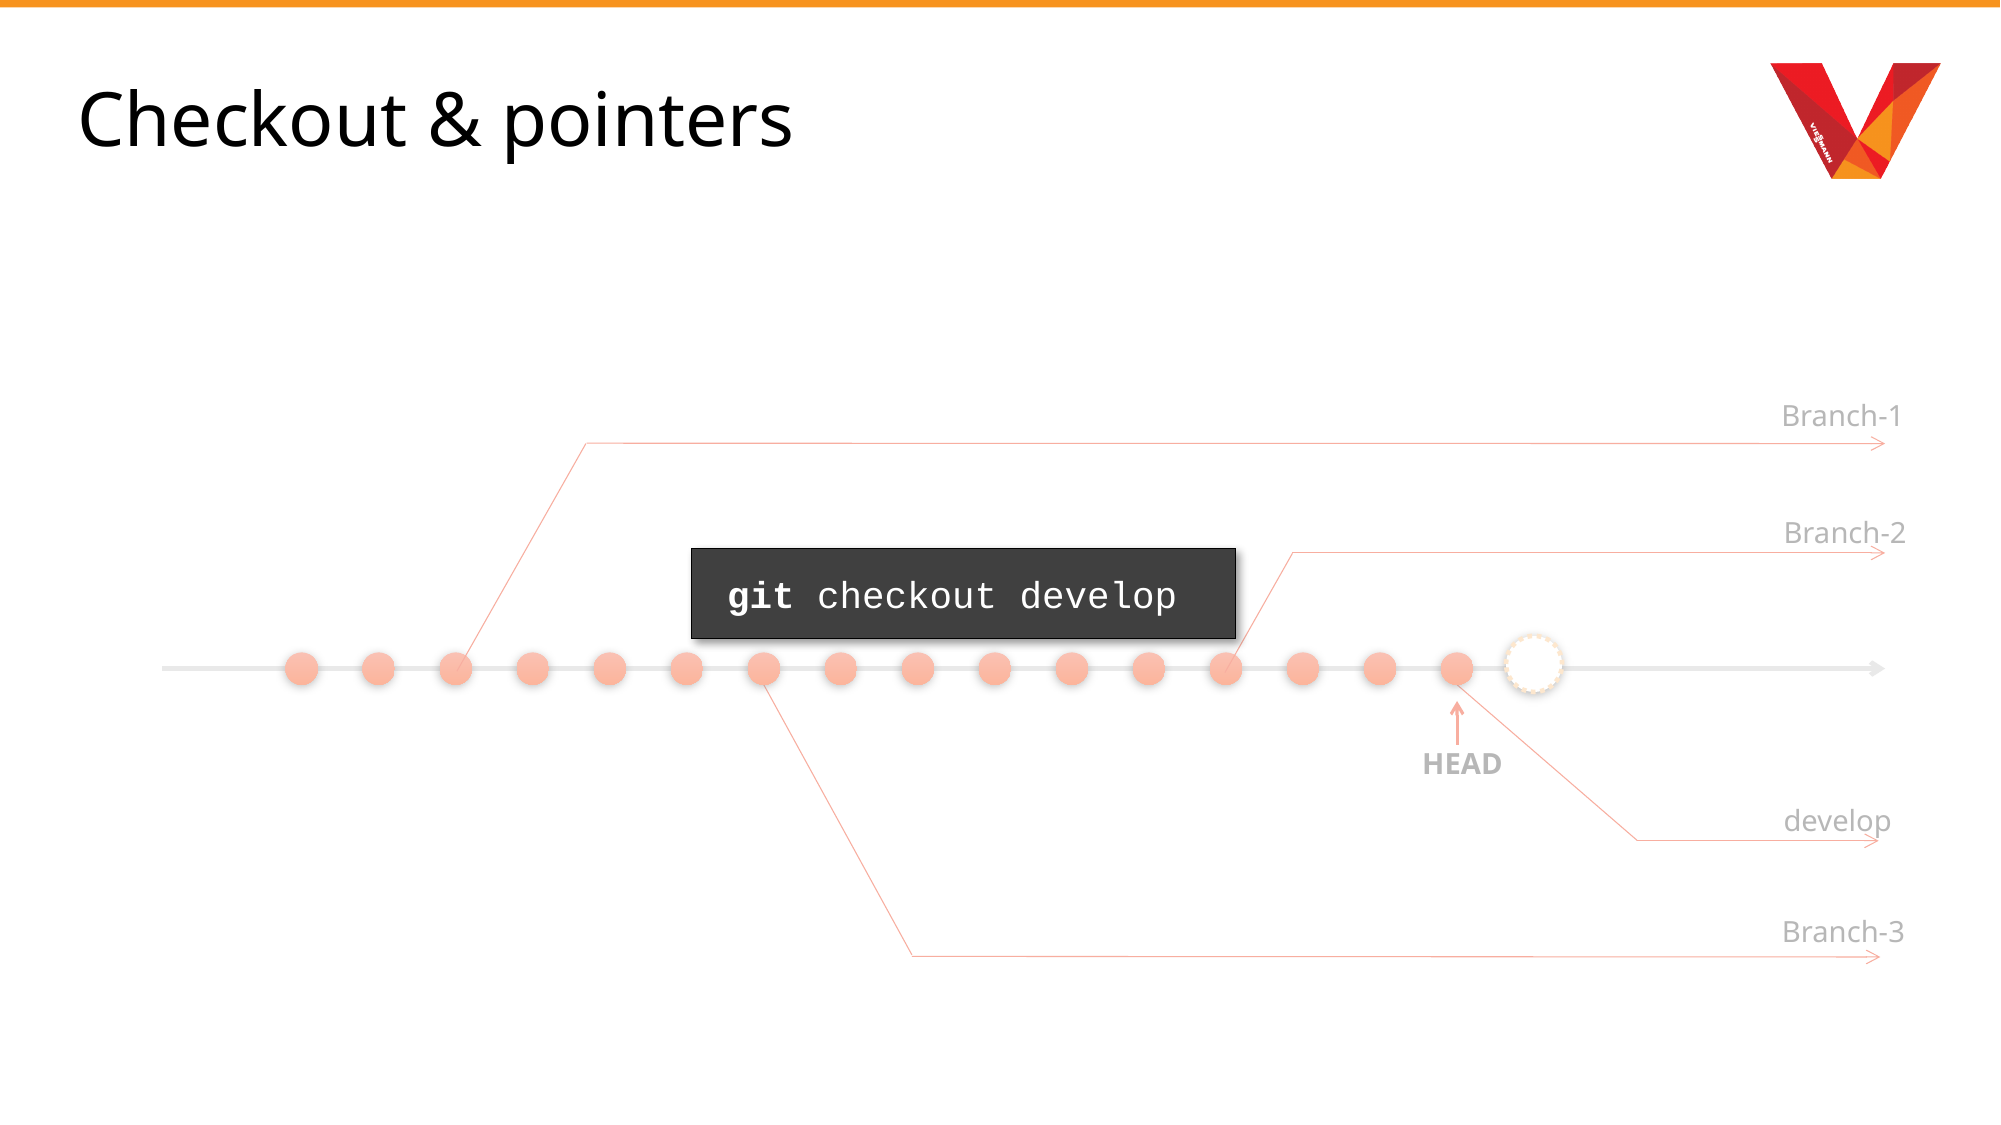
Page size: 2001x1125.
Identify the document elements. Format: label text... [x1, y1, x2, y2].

text_box [0, 380, 2000, 1022]
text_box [1407, 701, 1521, 789]
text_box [763, 684, 1923, 957]
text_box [1456, 673, 1922, 684]
title Checkout & pointers [62, 59, 1941, 185]
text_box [456, 389, 1922, 672]
